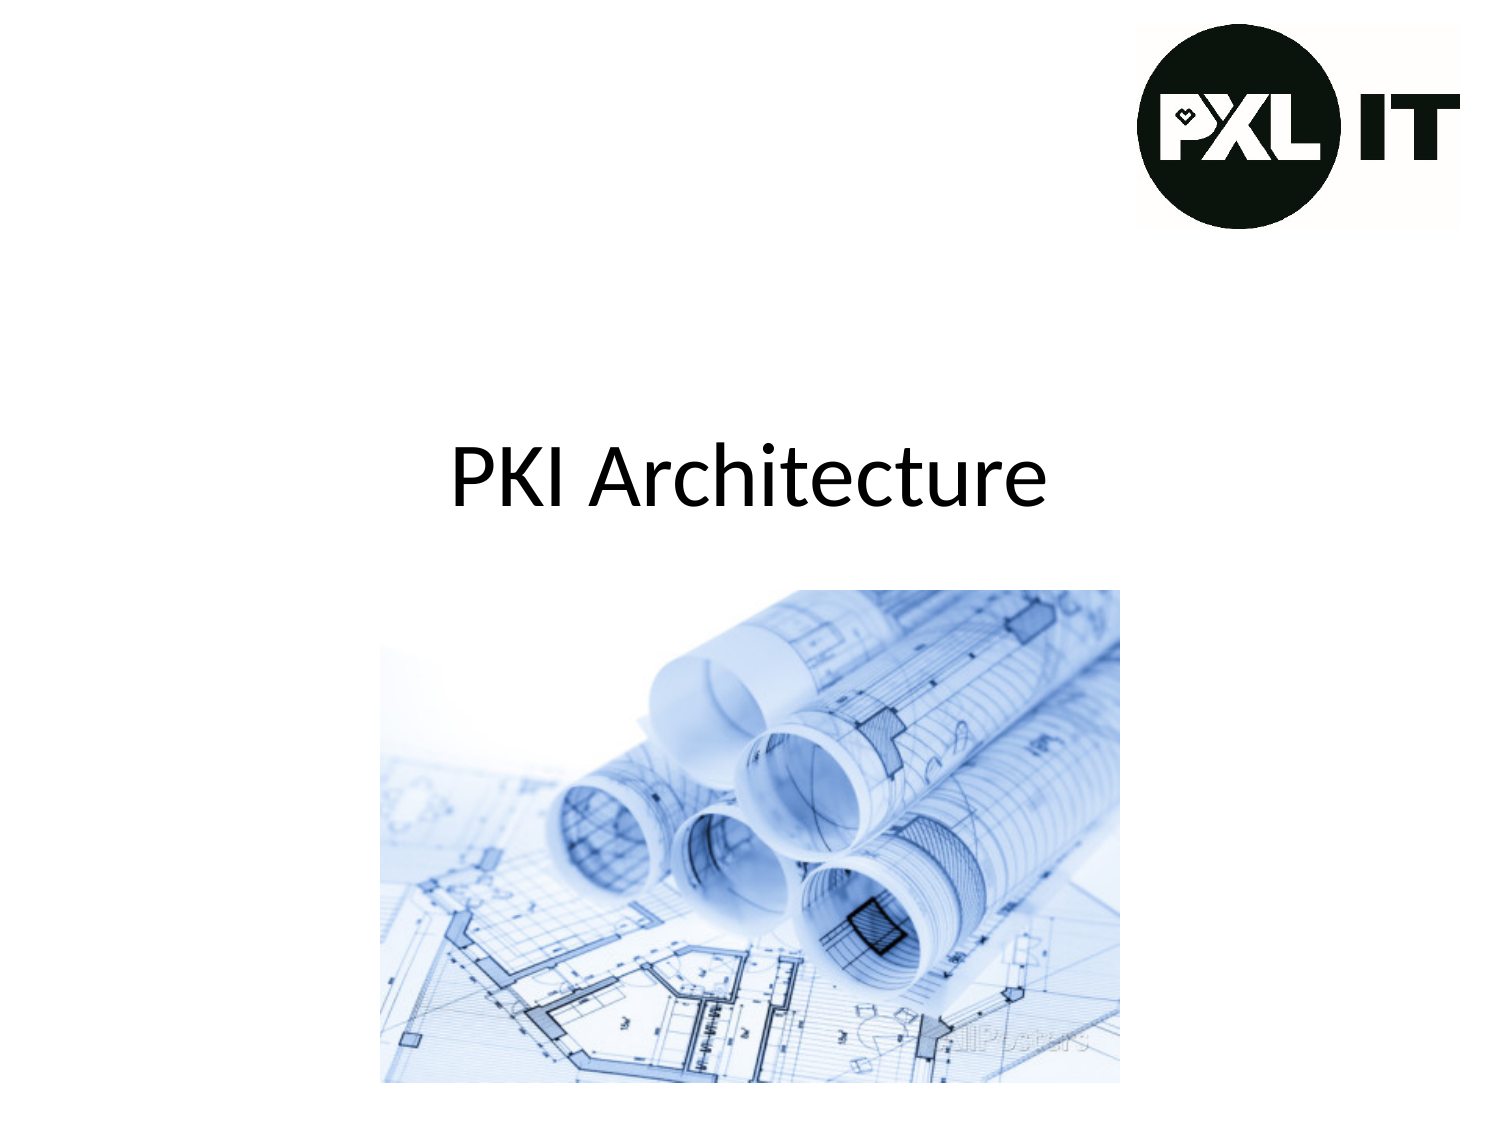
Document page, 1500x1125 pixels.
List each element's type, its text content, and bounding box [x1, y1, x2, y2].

picture [1137, 24, 1461, 229]
picture [380, 590, 1120, 1083]
title PKI Architecture [112, 349, 1388, 591]
